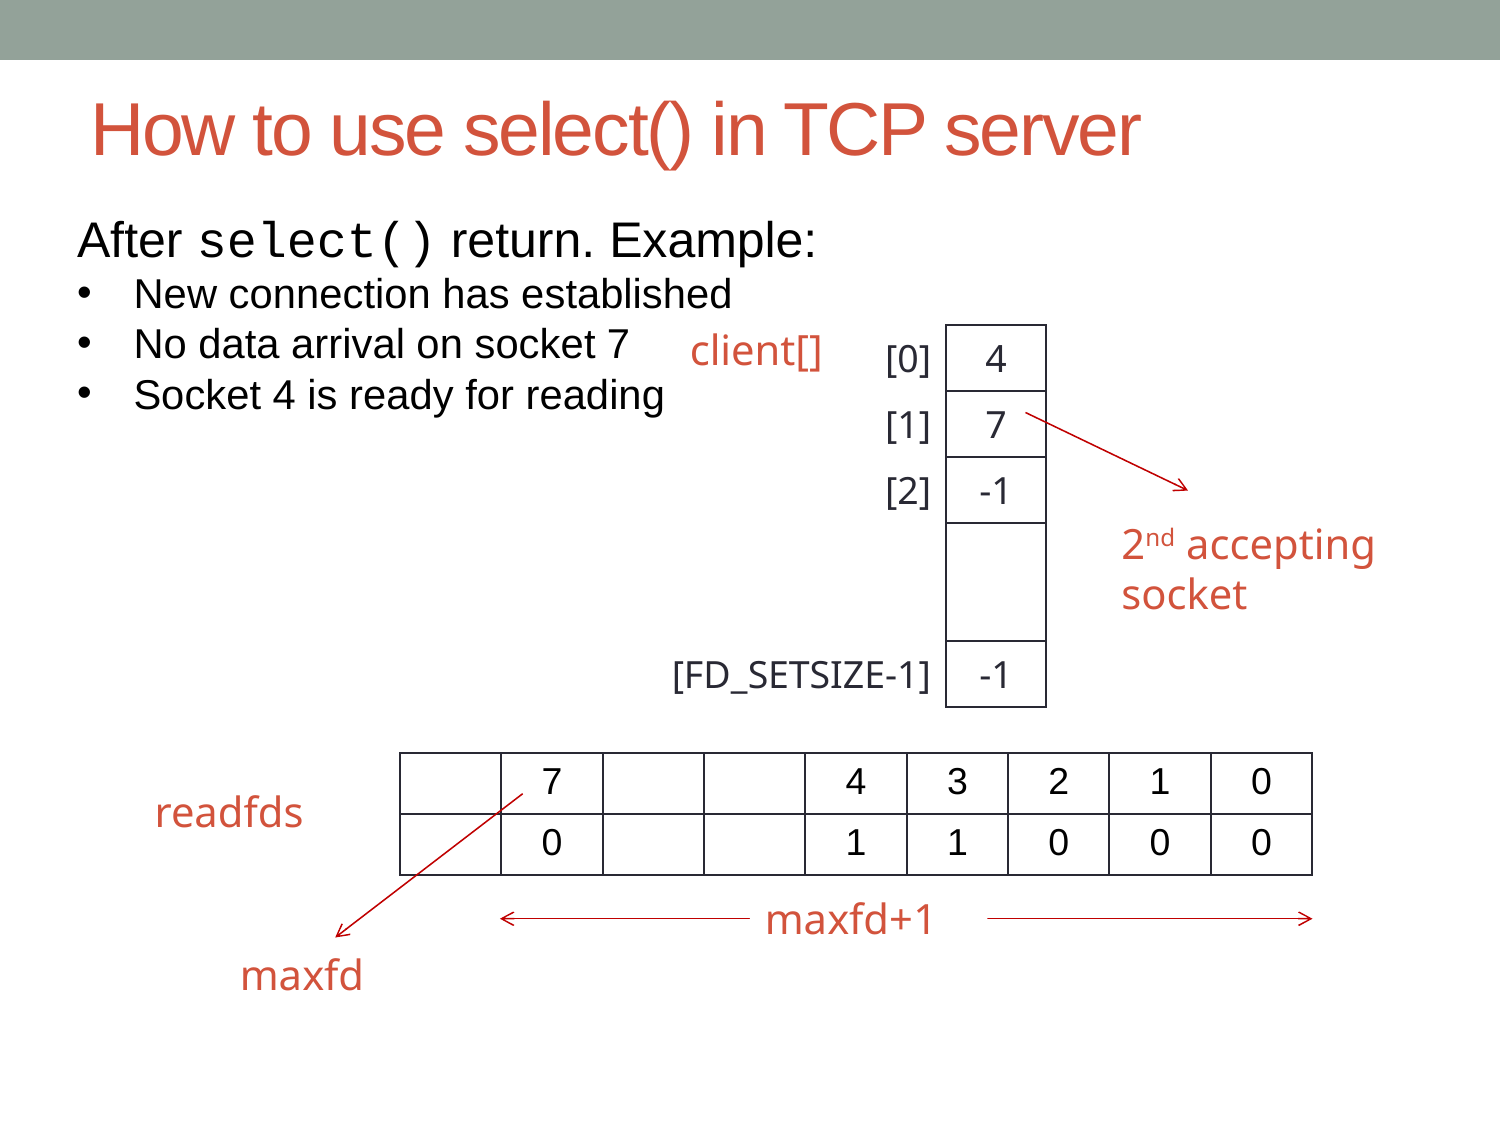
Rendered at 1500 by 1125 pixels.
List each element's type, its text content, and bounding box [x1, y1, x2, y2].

table_cell [FD_SETSIZE-1] [596, 650, 945, 707]
text_box client[] [675, 312, 875, 382]
table_cell 0 [531, 815, 602, 874]
text_box readfds [139, 774, 375, 844]
table_header [604, 754, 703, 813]
table_cell 0 [1212, 815, 1311, 874]
text_box 2nd accepting socket [1106, 487, 1461, 625]
table_cell [604, 815, 703, 874]
table_header 4 [806, 754, 906, 813]
table_header [401, 754, 500, 790]
table_header [705, 754, 804, 813]
text_box After select() return. Example: New connection has established No data arrival on socket 7 Socket 4 is ready for reading [62, 199, 1433, 650]
title How to use select() in TCP server [75, 62, 1425, 188]
table_cell 1 [806, 815, 906, 874]
text_box maxfd [224, 937, 423, 1007]
text_box maxfd+1 [749, 927, 988, 950]
table_cell 0 [1110, 815, 1210, 874]
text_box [1025, 412, 1189, 491]
table_header 7 [502, 754, 602, 813]
text_box maxfd+1 [749, 881, 988, 915]
table_cell 1 [908, 815, 1007, 874]
table_cell -1 [947, 650, 1045, 706]
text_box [334, 793, 523, 938]
table_header 1 [1110, 754, 1210, 813]
table_header 2 [1009, 754, 1108, 813]
table_cell 0 [1009, 815, 1108, 874]
table_header 0 [1212, 754, 1311, 813]
table_header 3 [908, 754, 1007, 813]
table_cell [705, 815, 804, 874]
